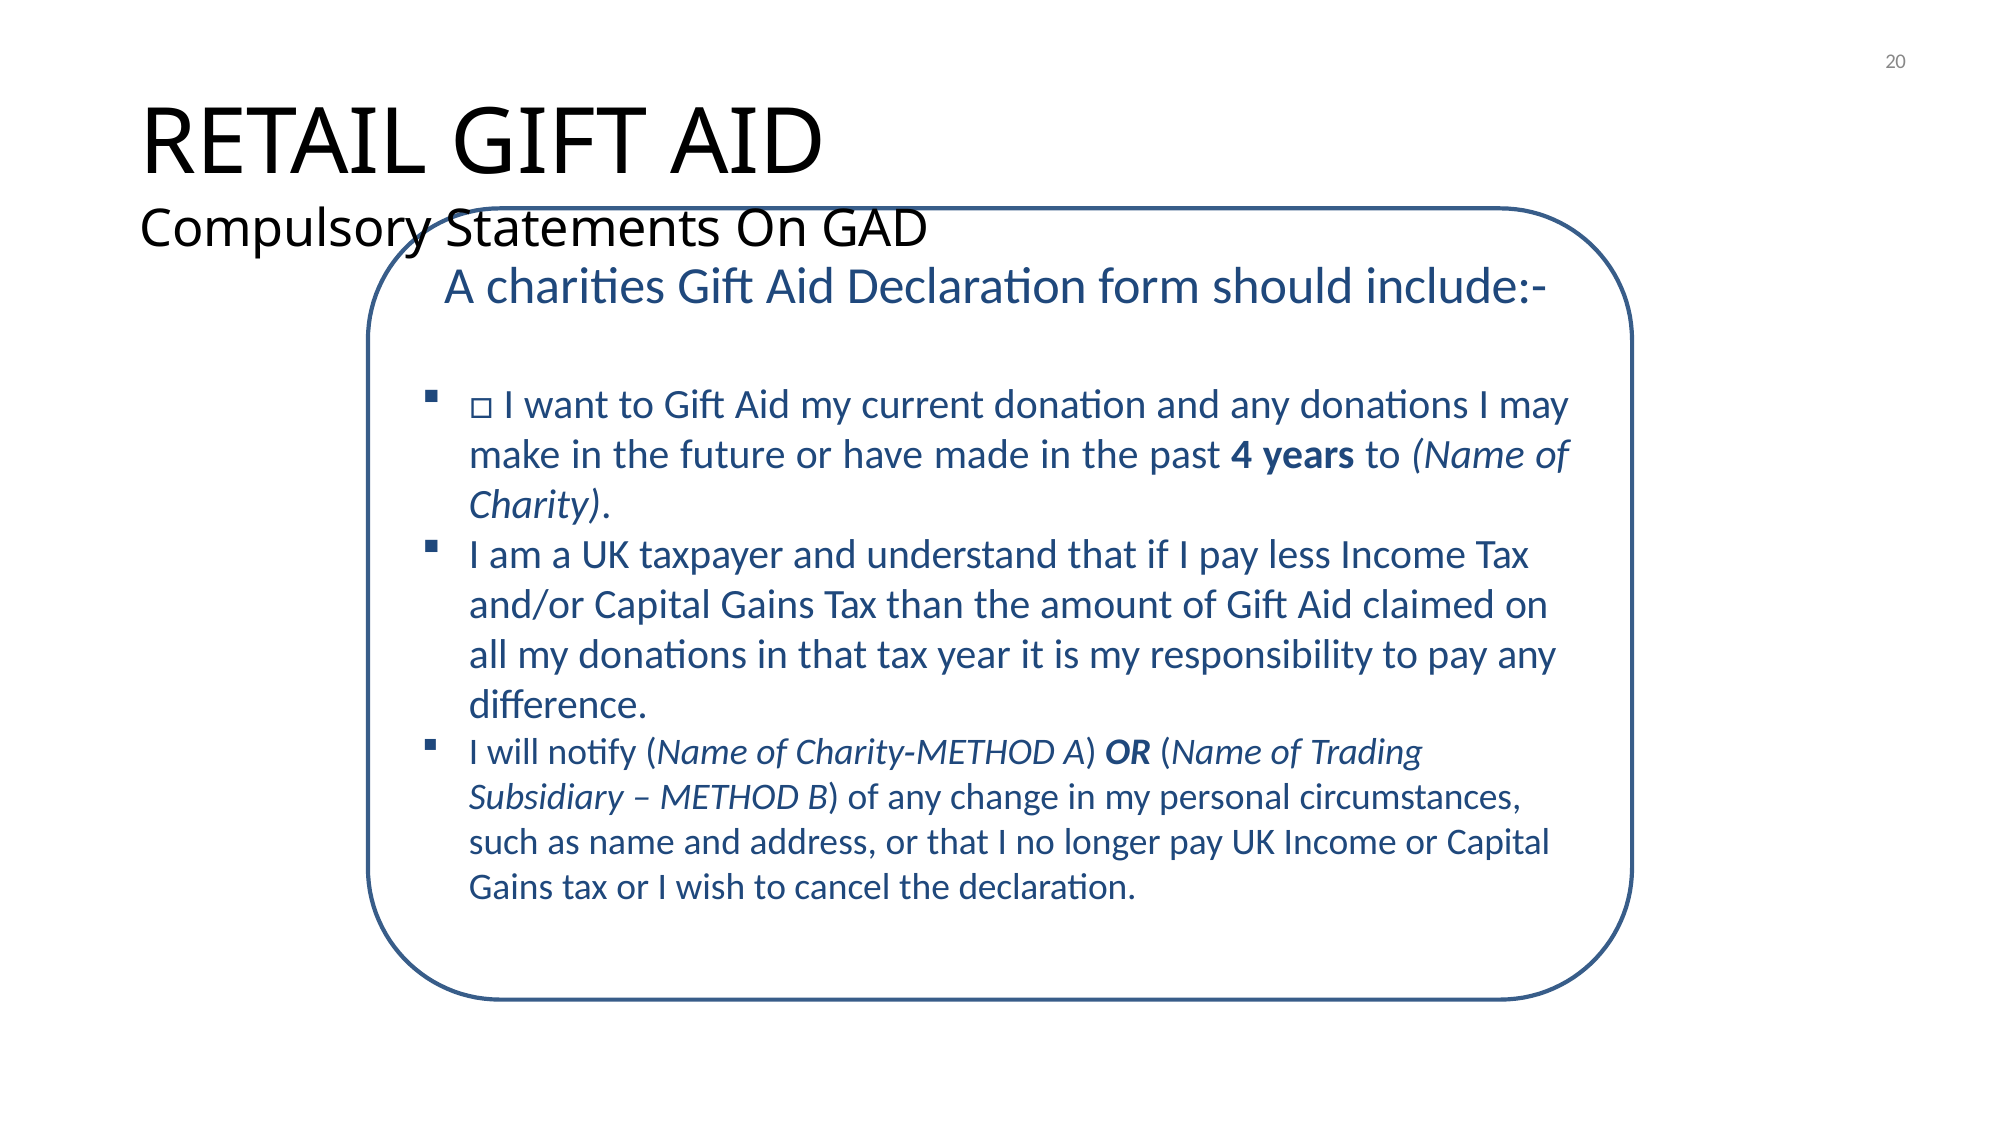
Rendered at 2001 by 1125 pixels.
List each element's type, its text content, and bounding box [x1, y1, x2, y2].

text_box 20 [1883, 45, 1909, 73]
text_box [365, 206, 1635, 1002]
title RETAIL GIFT AID Compulsory Statements On GAD [137, 73, 1863, 264]
